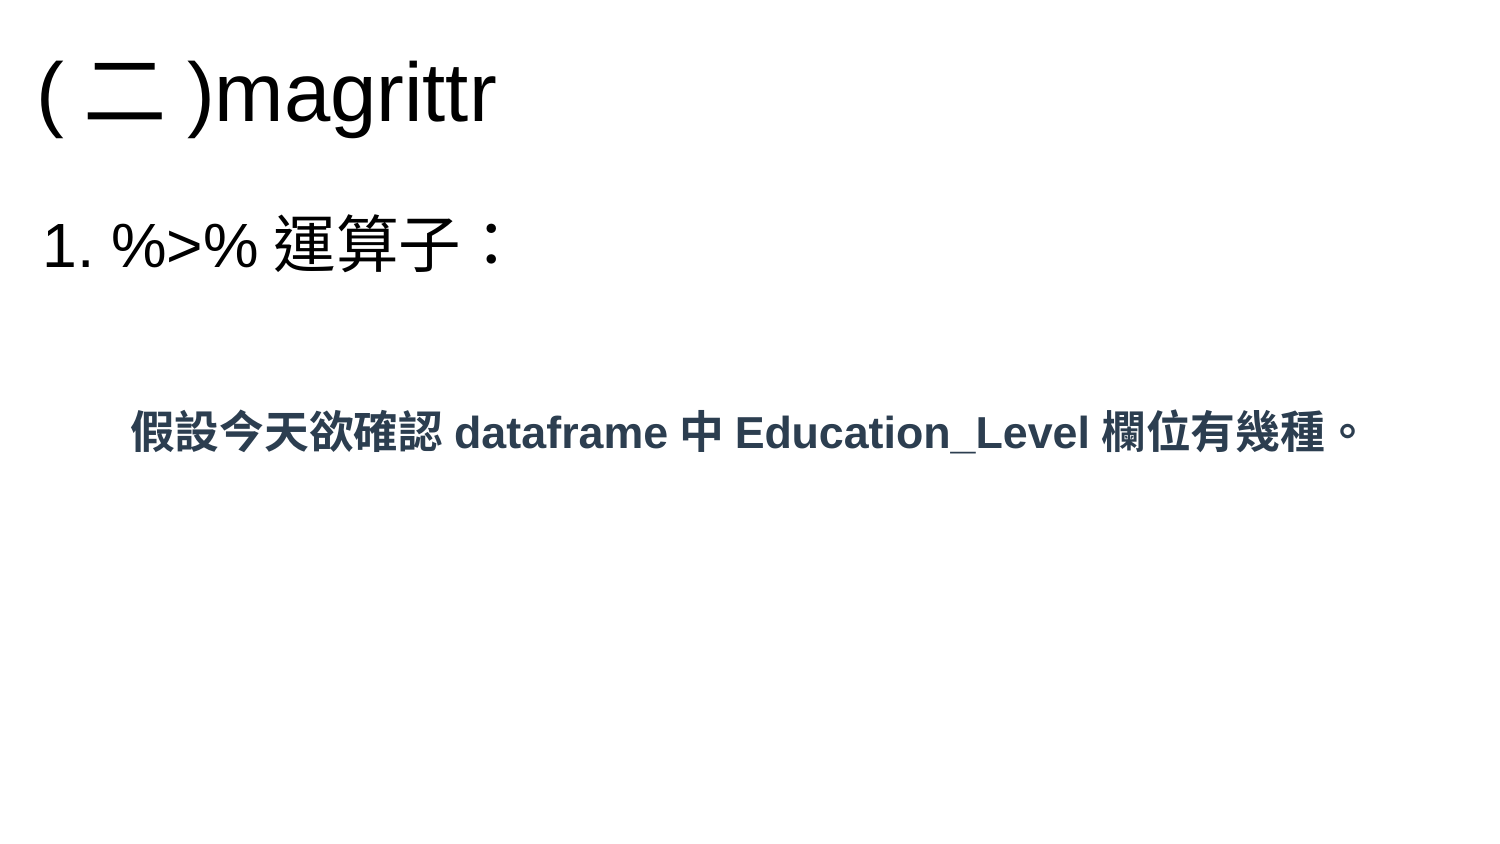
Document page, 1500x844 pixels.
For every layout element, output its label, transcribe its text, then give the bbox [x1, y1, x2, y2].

text_box 假設今天欲確認dataframe中Education_Level欄位有幾種。 [27, 389, 1473, 473]
text_box %>%運算子： [21, 189, 551, 295]
text_box (二)magrittr [21, 22, 658, 188]
